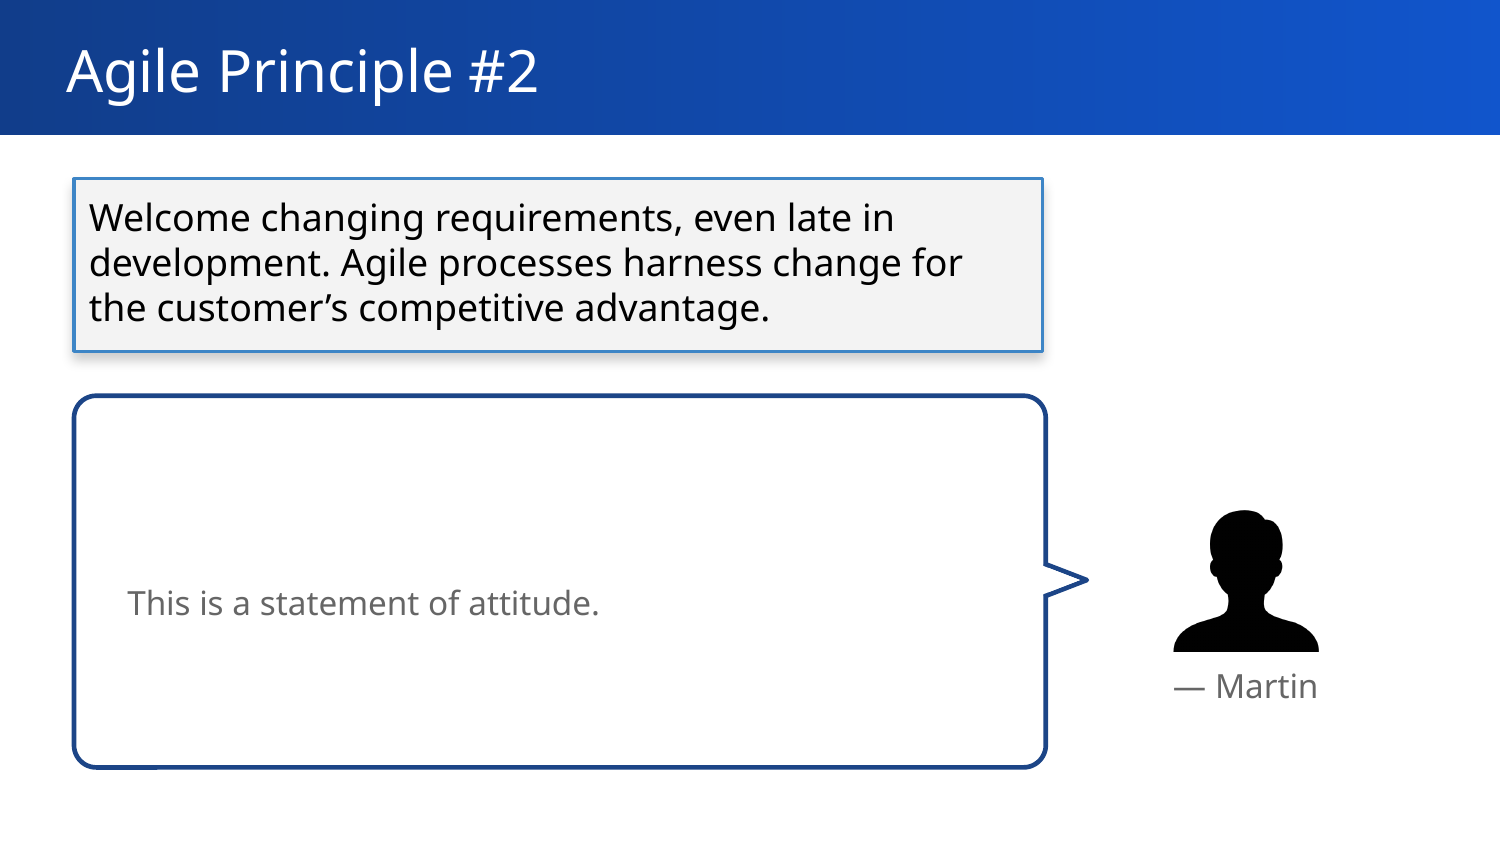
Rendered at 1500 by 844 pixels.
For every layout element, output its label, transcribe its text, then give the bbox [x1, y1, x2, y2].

list This is a statement of attitude. [112, 433, 1008, 765]
picture [1170, 508, 1322, 644]
title Agile Principle #2 [51, 19, 1449, 122]
list Welcome changing requirements, even late in development. Agile processes harness change for the customer’s competitive advantage. [74, 179, 1043, 352]
list — Martin [1042, 644, 1449, 710]
